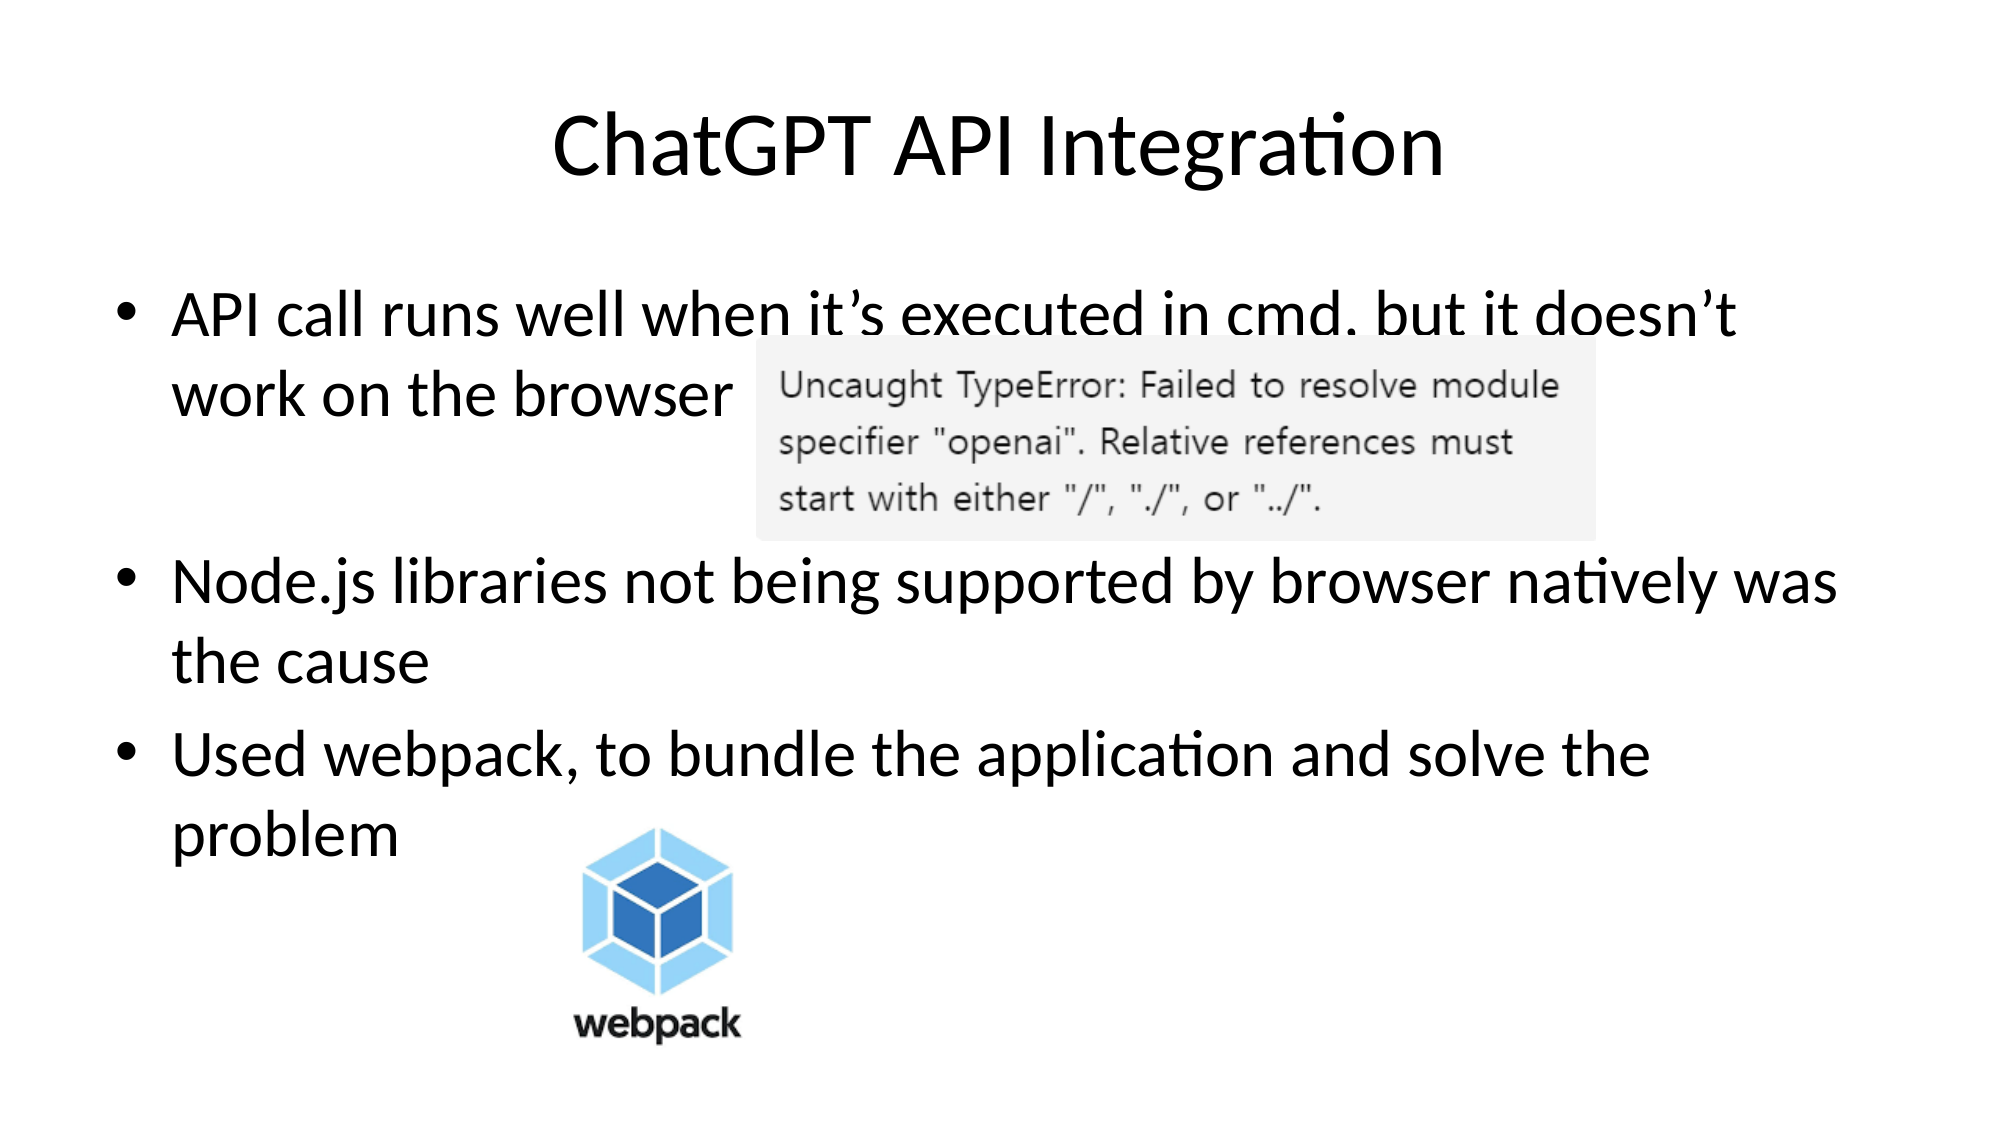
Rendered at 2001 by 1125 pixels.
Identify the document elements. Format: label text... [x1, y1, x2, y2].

picture [756, 335, 1597, 542]
title ChatGPT API Integration [99, 45, 1900, 233]
list API call runs well when it’s executed in cmd, but it doesn’t work on the browser Node.js libraries not being supported by browser natively was the cause Used webpack, to bundle the application and solve the problem [99, 262, 1900, 1005]
picture [447, 807, 869, 1101]
